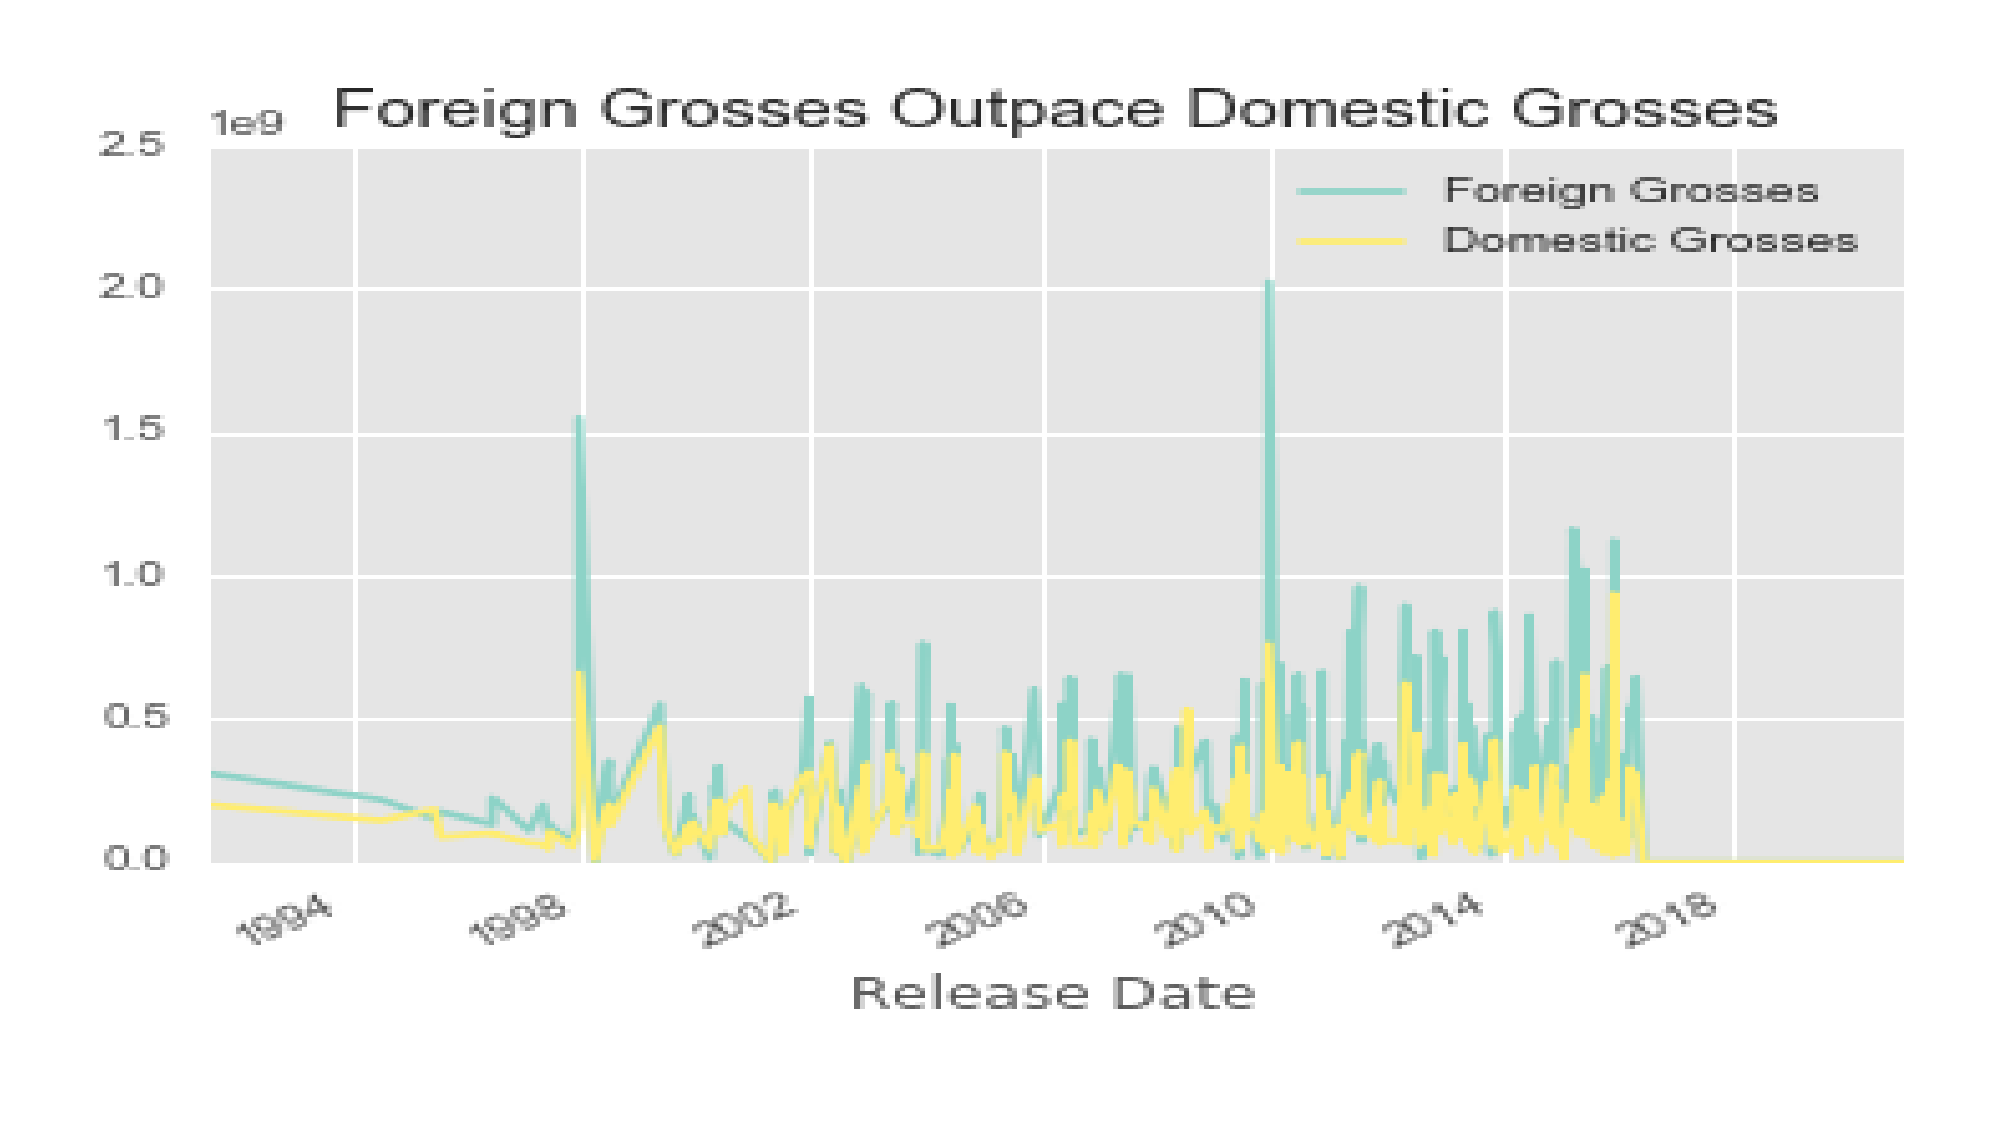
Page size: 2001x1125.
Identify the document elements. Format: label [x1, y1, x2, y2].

picture [64, 64, 1940, 1045]
